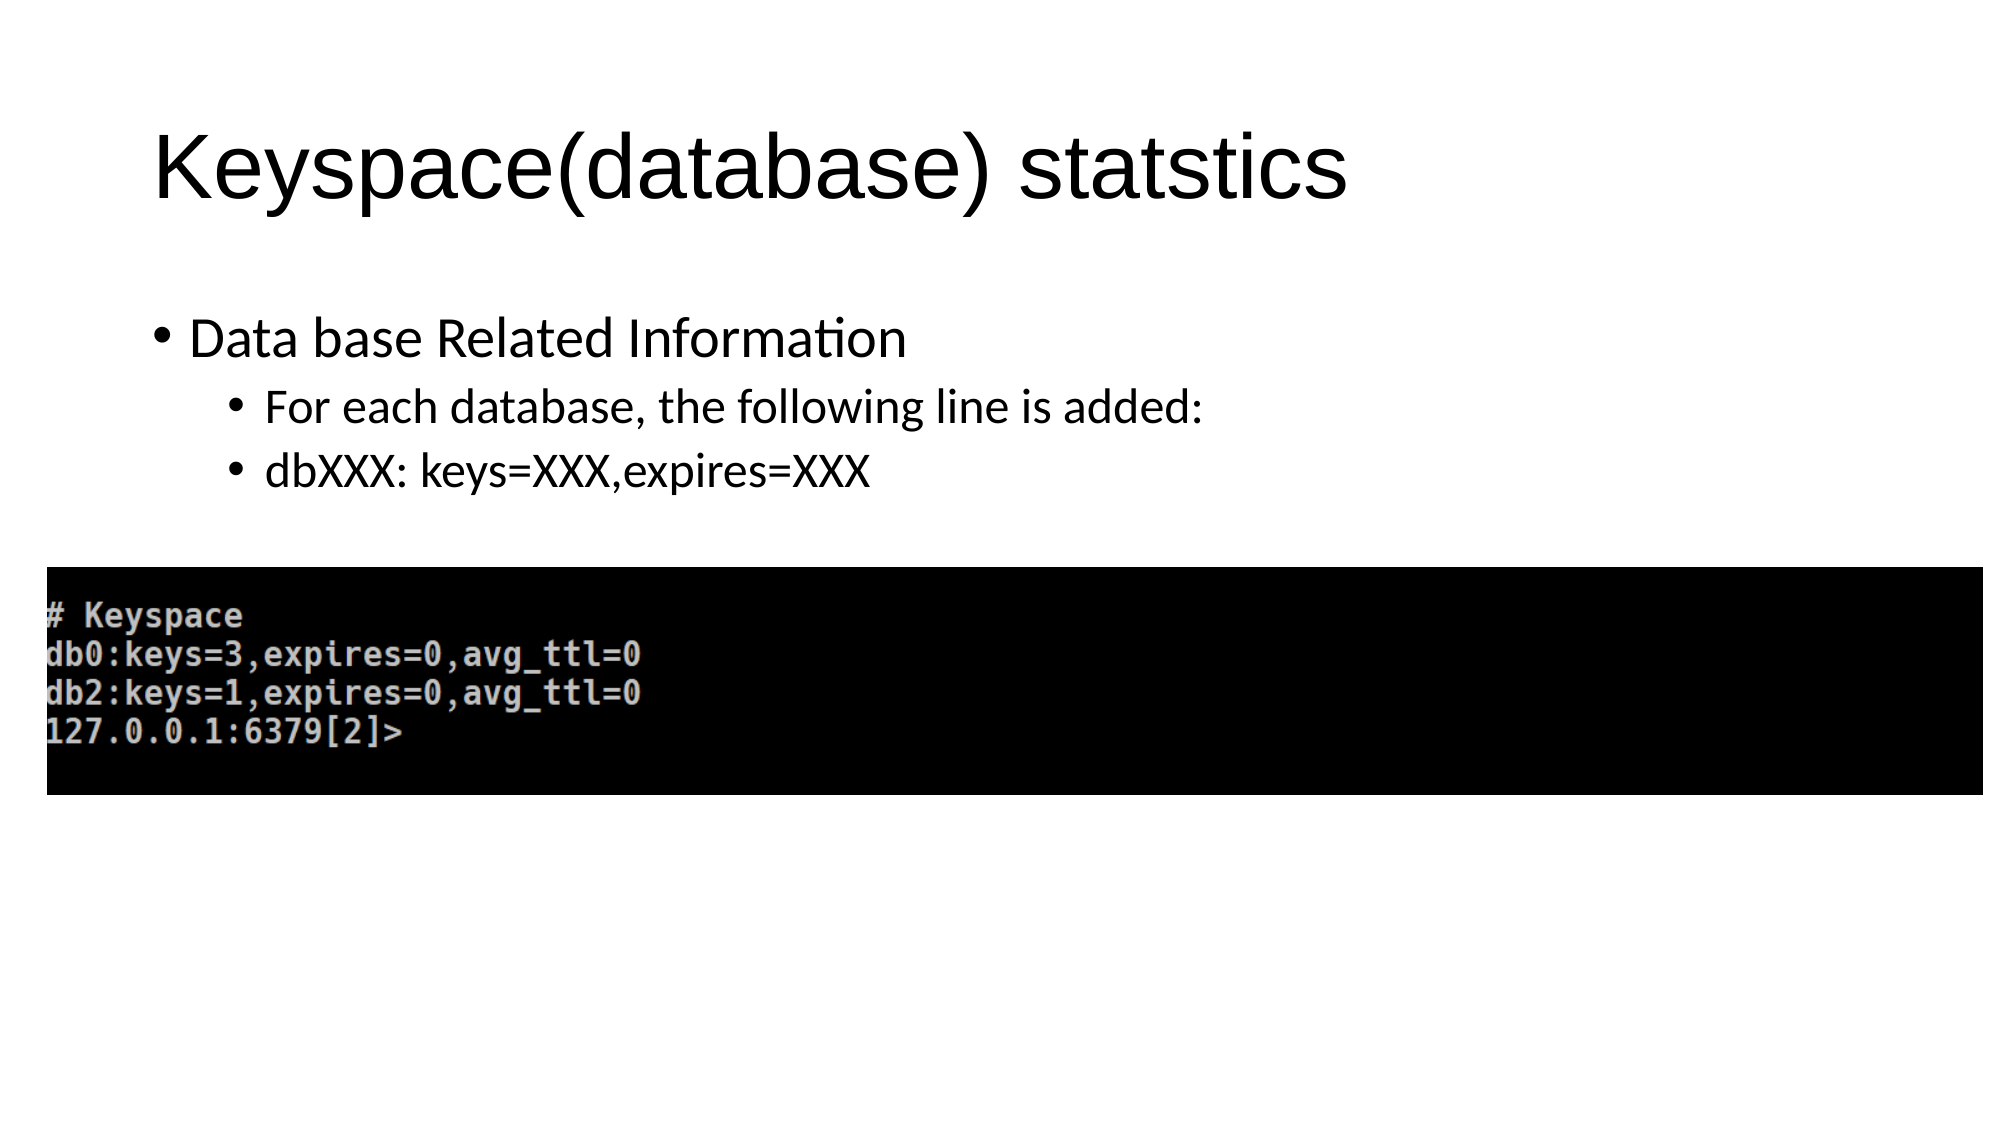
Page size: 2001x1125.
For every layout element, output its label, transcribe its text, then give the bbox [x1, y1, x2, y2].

picture [47, 567, 1983, 795]
title Keyspace(database) statstics [137, 59, 1863, 278]
list Data base Related Information For each database, the following line is added: dbXXX: keys=XXX,expires=XXX [137, 299, 1863, 532]
